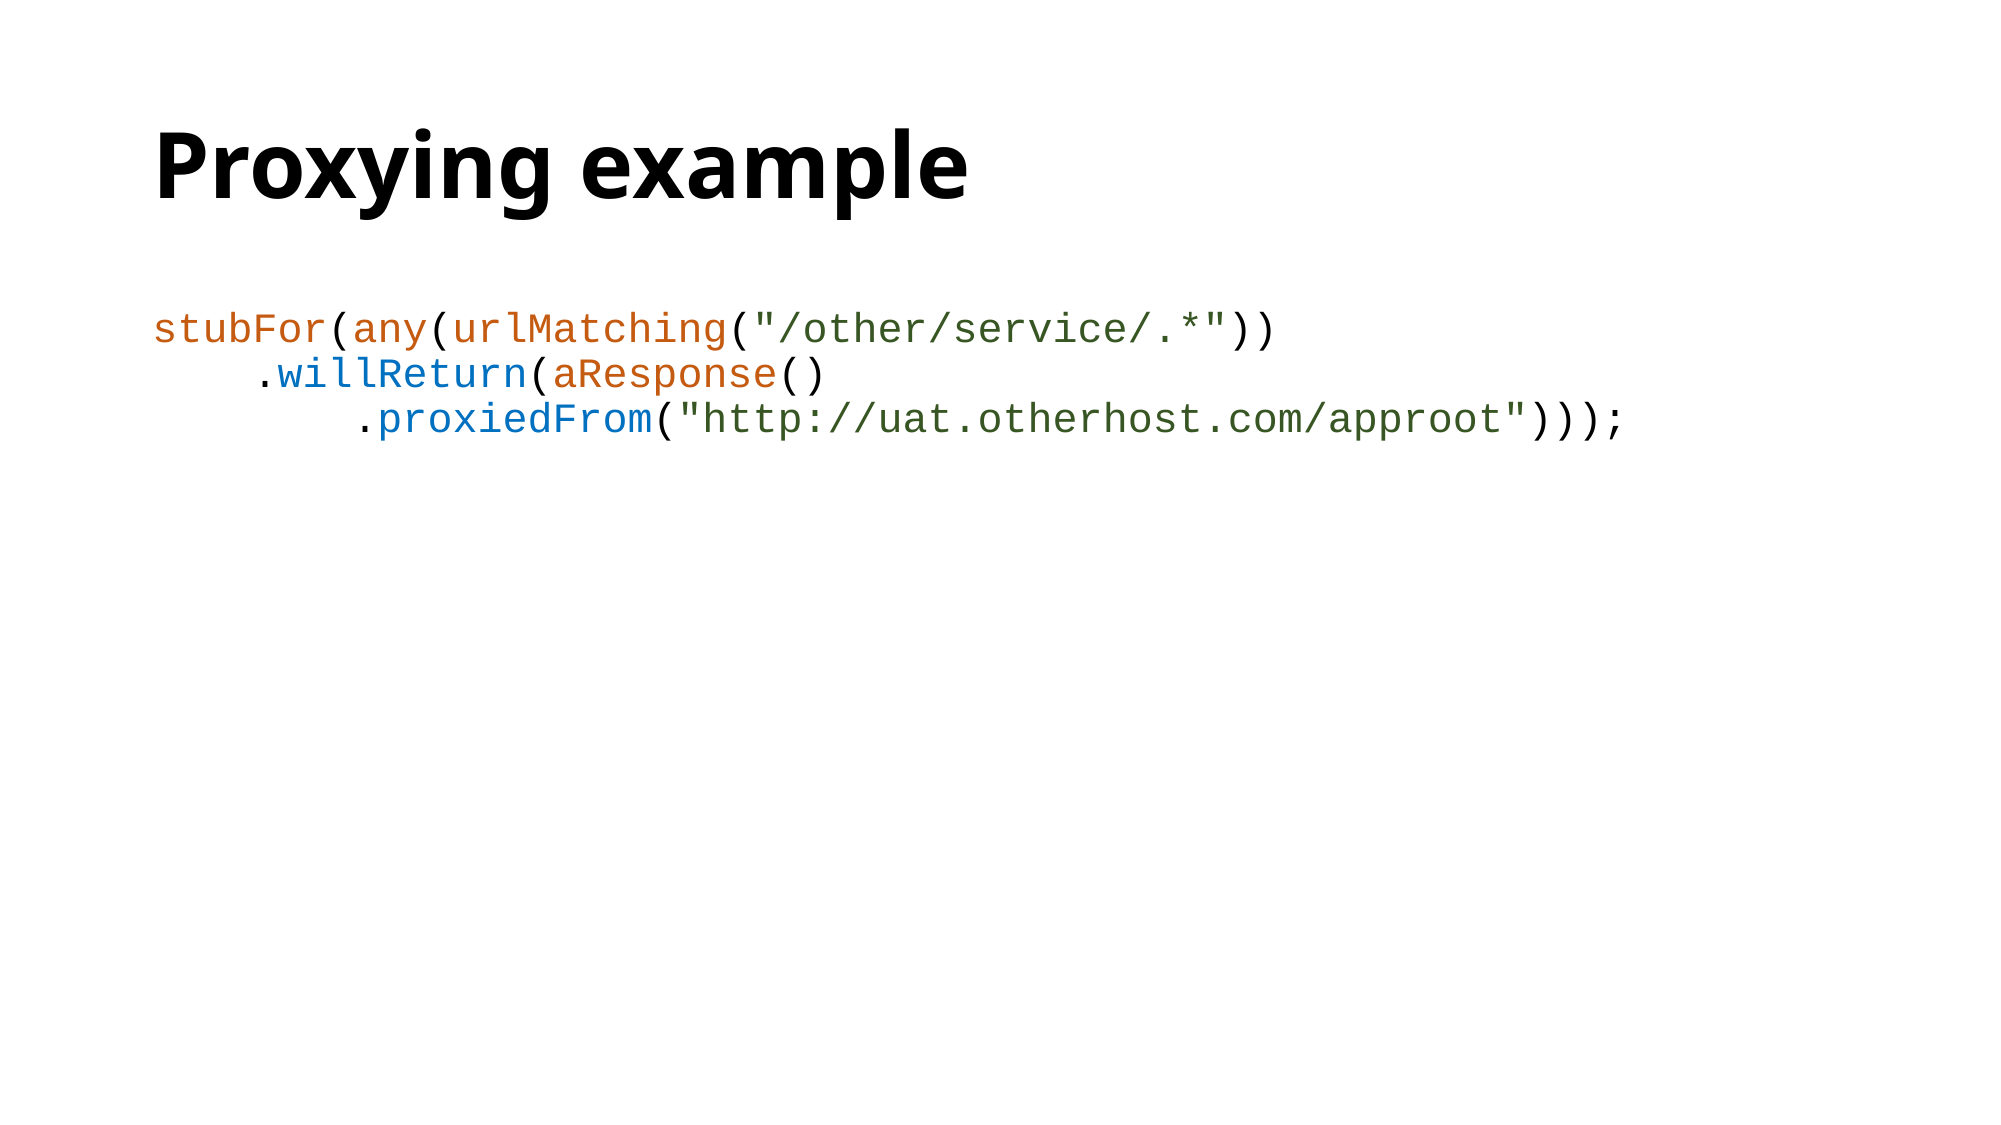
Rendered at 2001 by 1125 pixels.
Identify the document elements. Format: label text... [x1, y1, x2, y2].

list stubFor(any(urlMatching("/other/service/.*")) .willReturn(aResponse() .proxiedFrom("http://uat.otherhost.com/approot"))); [137, 299, 1863, 1014]
title Proxying example [137, 59, 1863, 278]
